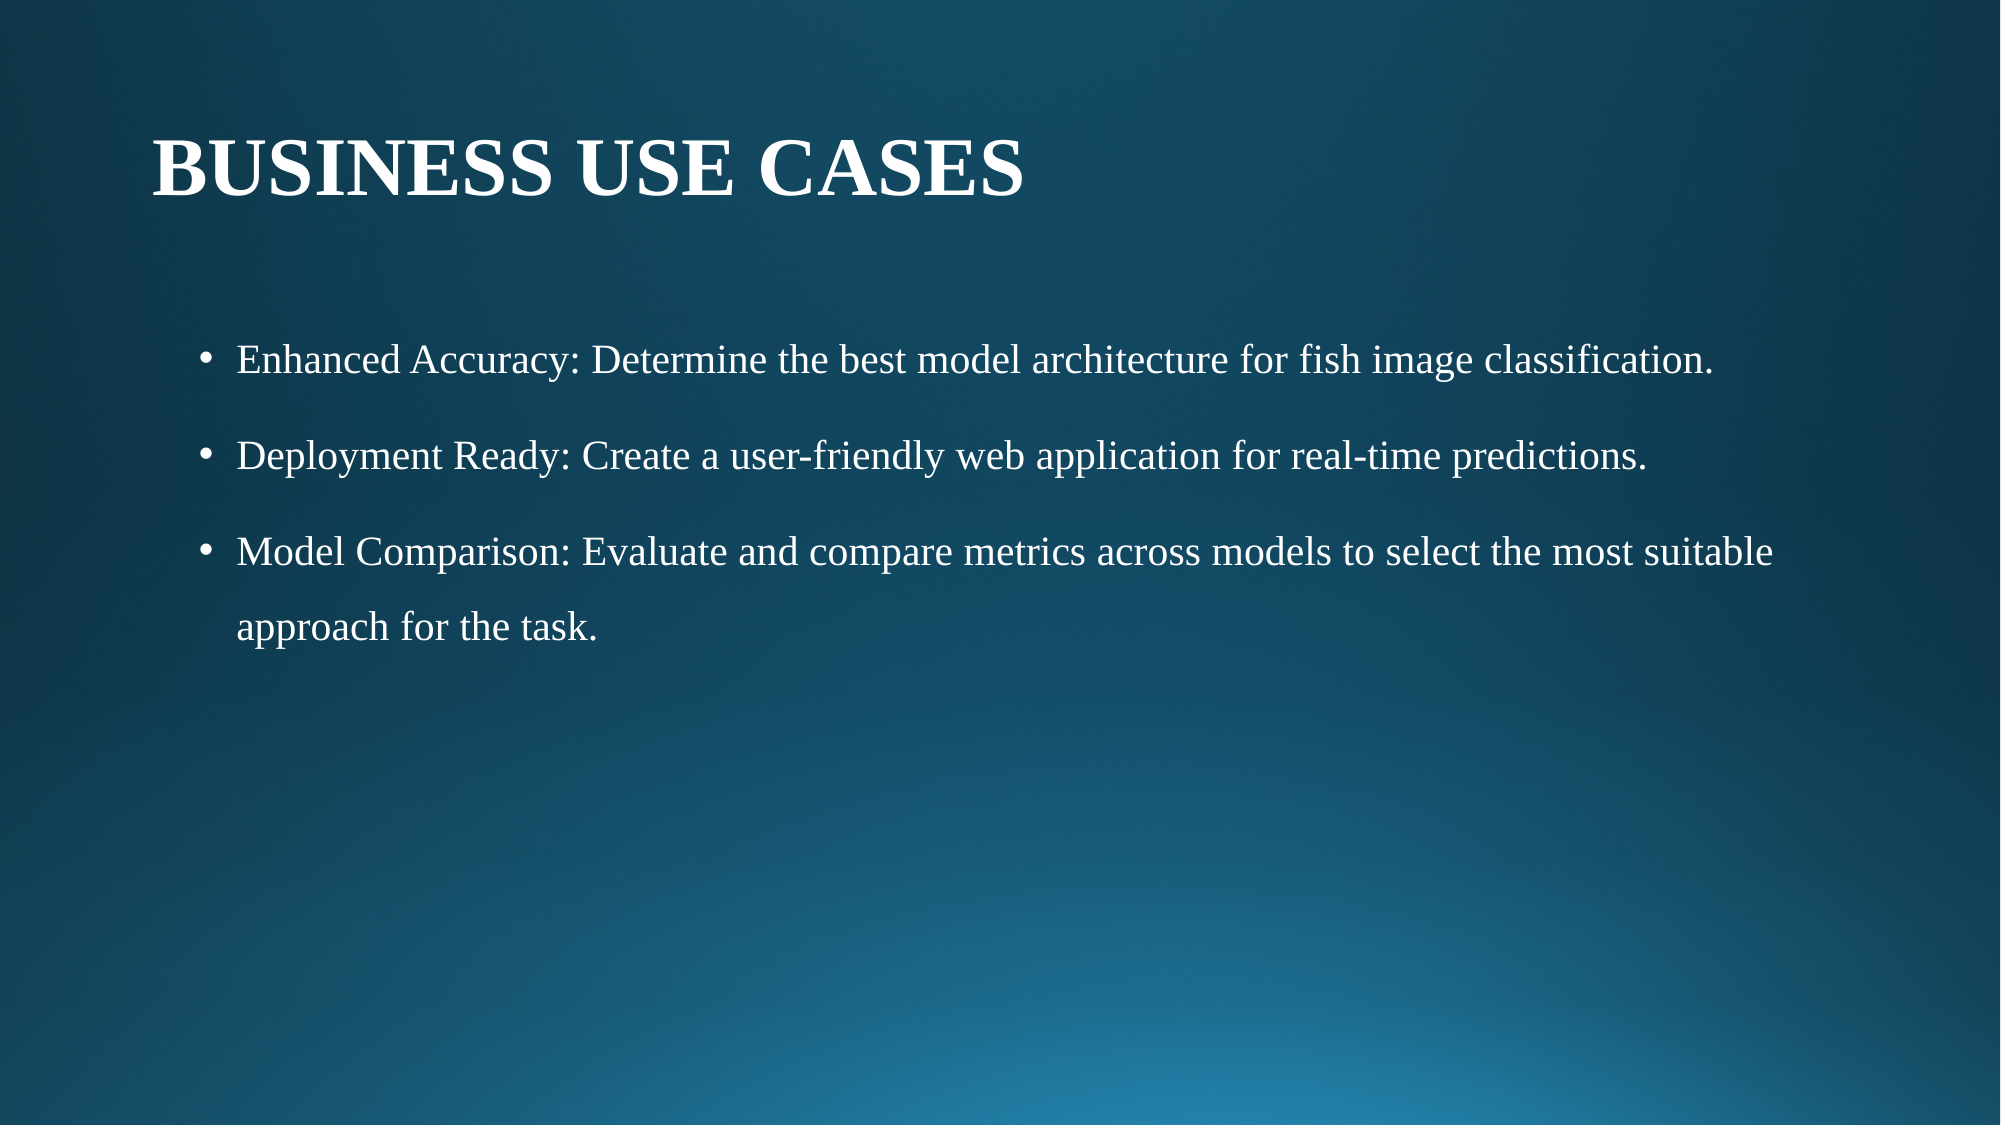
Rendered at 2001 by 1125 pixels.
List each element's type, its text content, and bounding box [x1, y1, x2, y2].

picture [0, 0, 2001, 1125]
title BUSINESS USE CASES [137, 59, 1863, 278]
list Enhanced Accuracy: Determine the best model architecture for fish image classification. Deployment Ready: Create a user-friendly web application for real-time predictions. Model Comparison: Evaluate and compare metrics across models to select the most suitable approach for the task. [183, 299, 1863, 1014]
